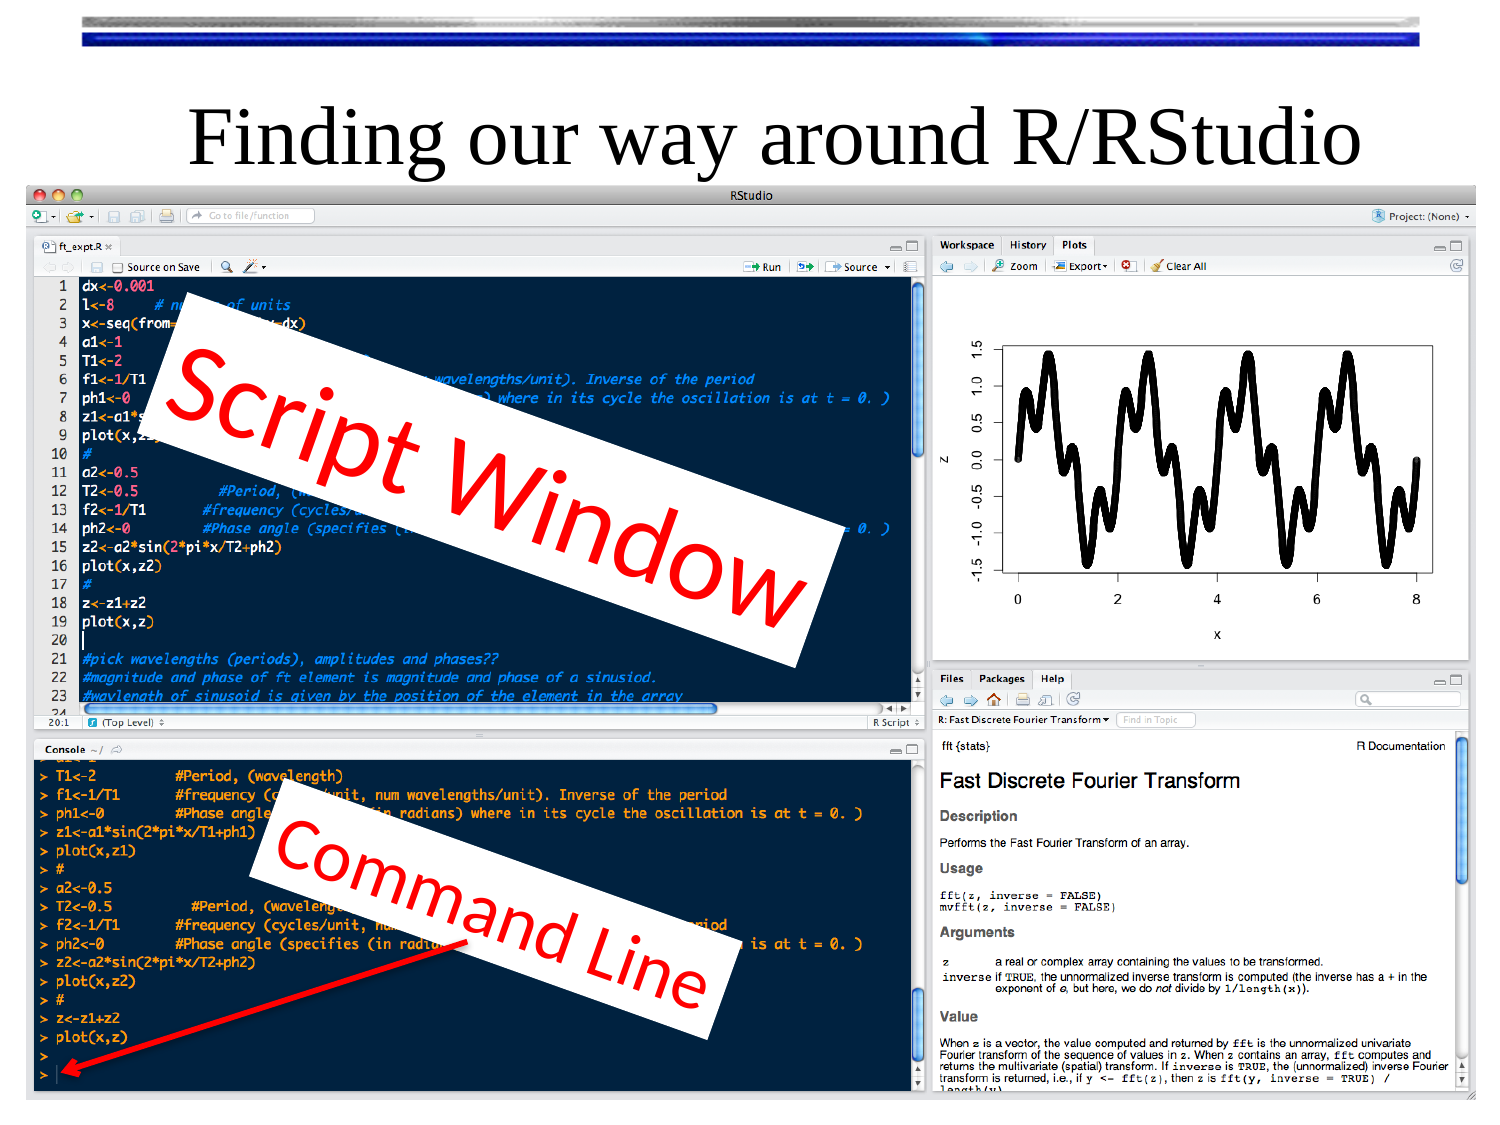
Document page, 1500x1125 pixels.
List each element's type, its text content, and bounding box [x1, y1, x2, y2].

picture [79, 12, 1426, 52]
text_box Finding our way around R/RStudio [80, 39, 1493, 224]
picture [26, 185, 1476, 1100]
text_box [60, 941, 468, 1073]
